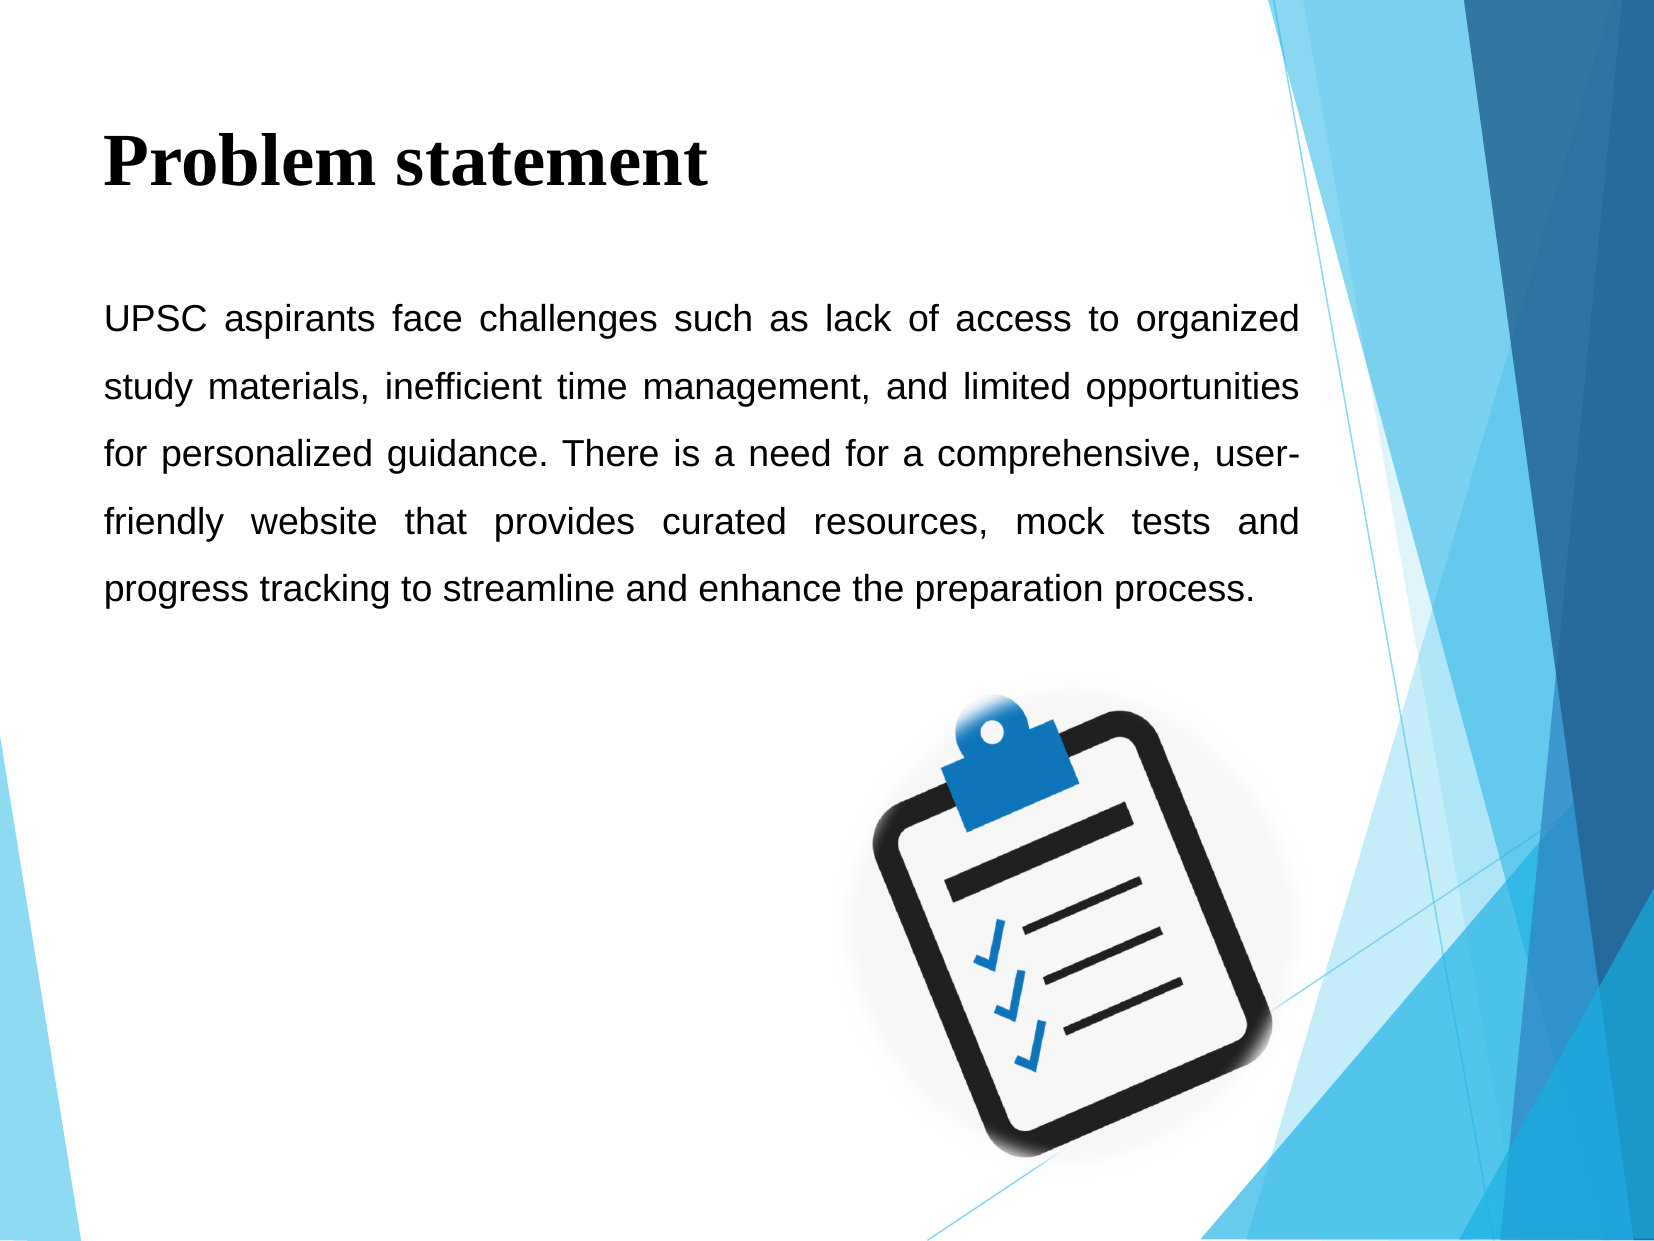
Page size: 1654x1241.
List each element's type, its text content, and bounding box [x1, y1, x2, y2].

text_box UPSC aspirants face challenges such as lack of access to organized study materials, inefficient time management, and limited opportunities for personalized guidance. There is a need for a comprehensive, user-friendly website that provides curated resources, mock tests and progress tracking to streamline and enhance the preparation process. [89, 264, 1316, 617]
picture [827, 668, 1316, 1182]
text_box Problem statement [89, 103, 920, 208]
